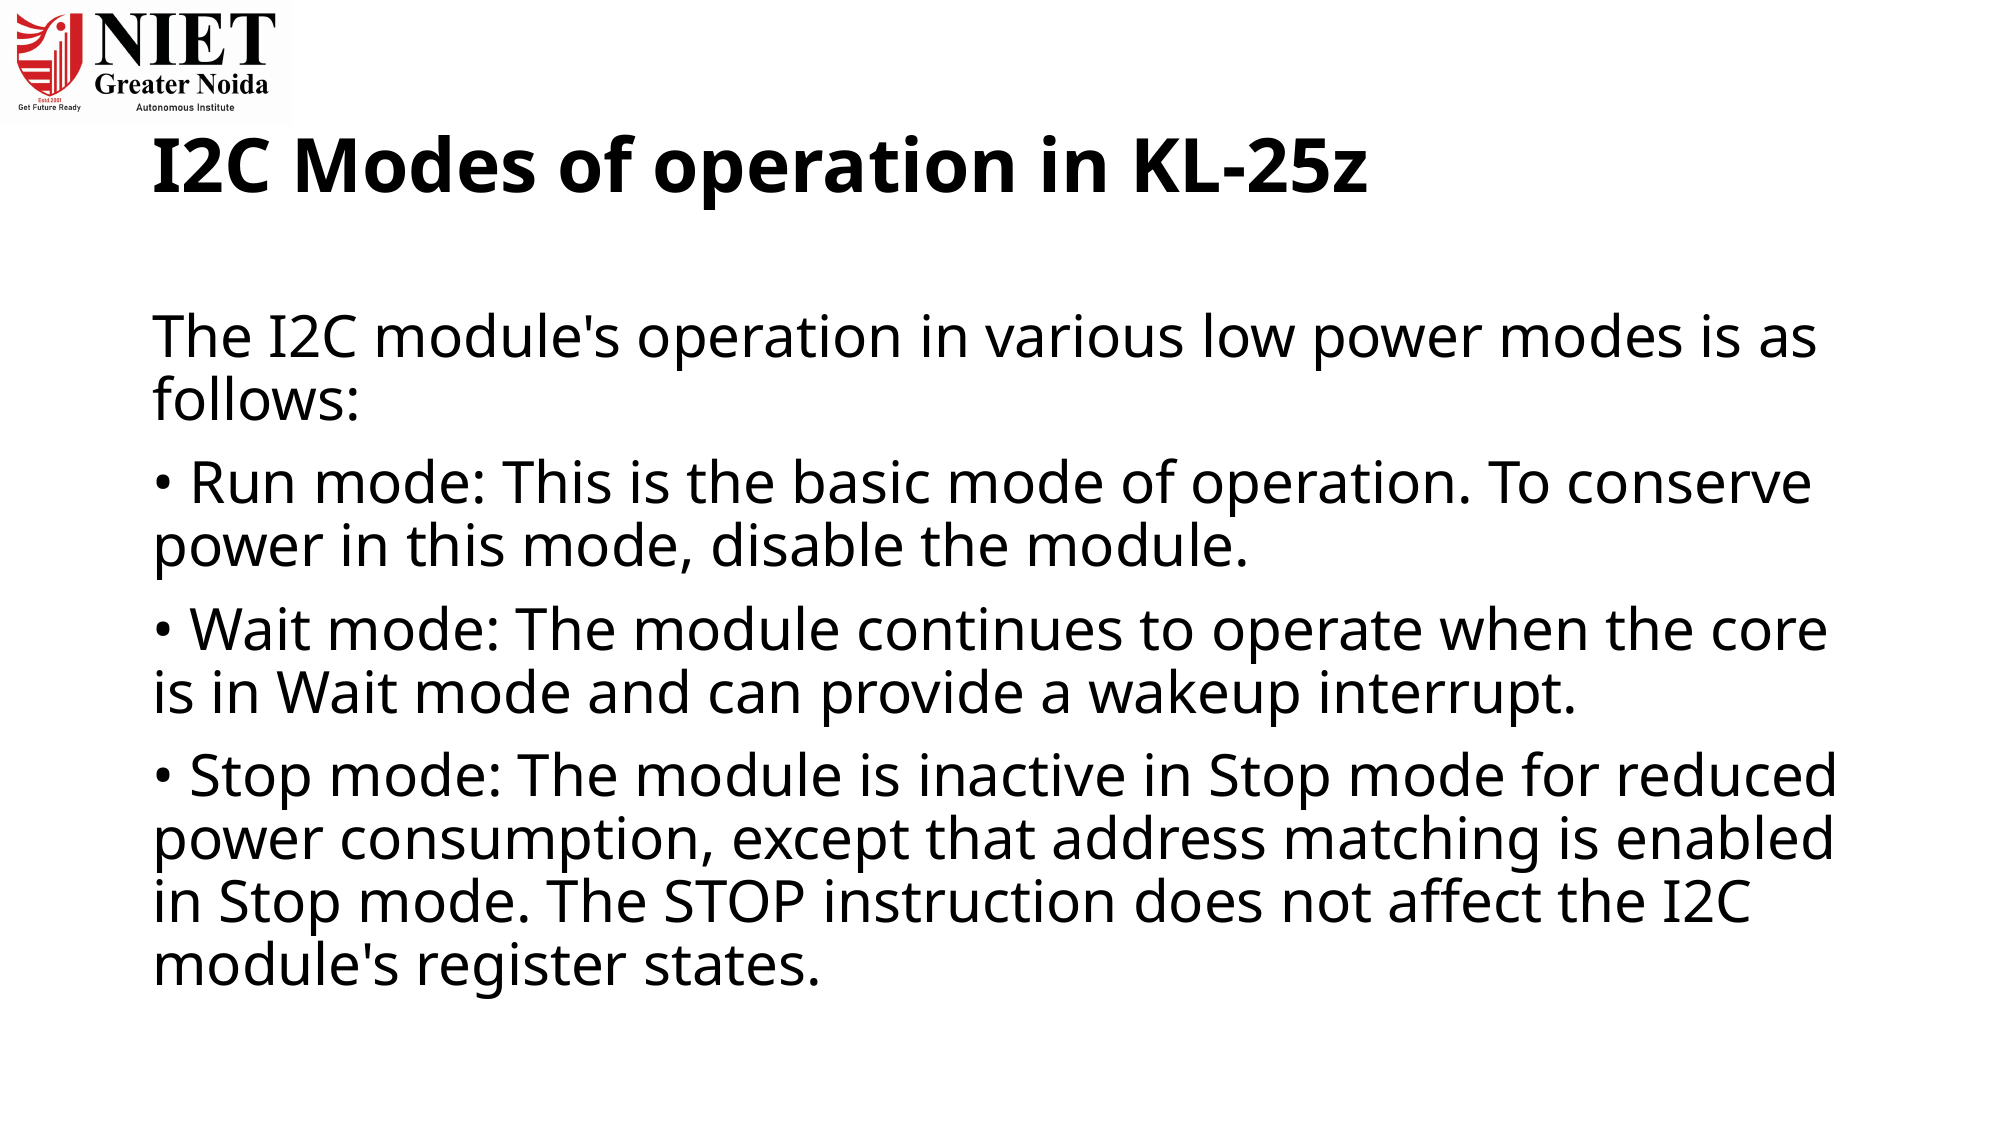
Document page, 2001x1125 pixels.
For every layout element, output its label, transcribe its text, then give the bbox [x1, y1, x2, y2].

list The I2C module's operation in various low power modes is as follows: • Run mode: This is the basic mode of operation. To conserve power in this mode, disable the module. • Wait mode: The module continues to operate when the core is in Wait mode and can provide a wakeup interrupt. • Stop mode: The module is inactive in Stop mode for reduced power consumption, except that address matching is enabled in Stop mode. The STOP instruction does not affect the I2C module's register states. [137, 299, 1863, 1014]
title I2C Modes of operation in KL-25z [137, 59, 1863, 278]
picture [0, 0, 292, 125]
